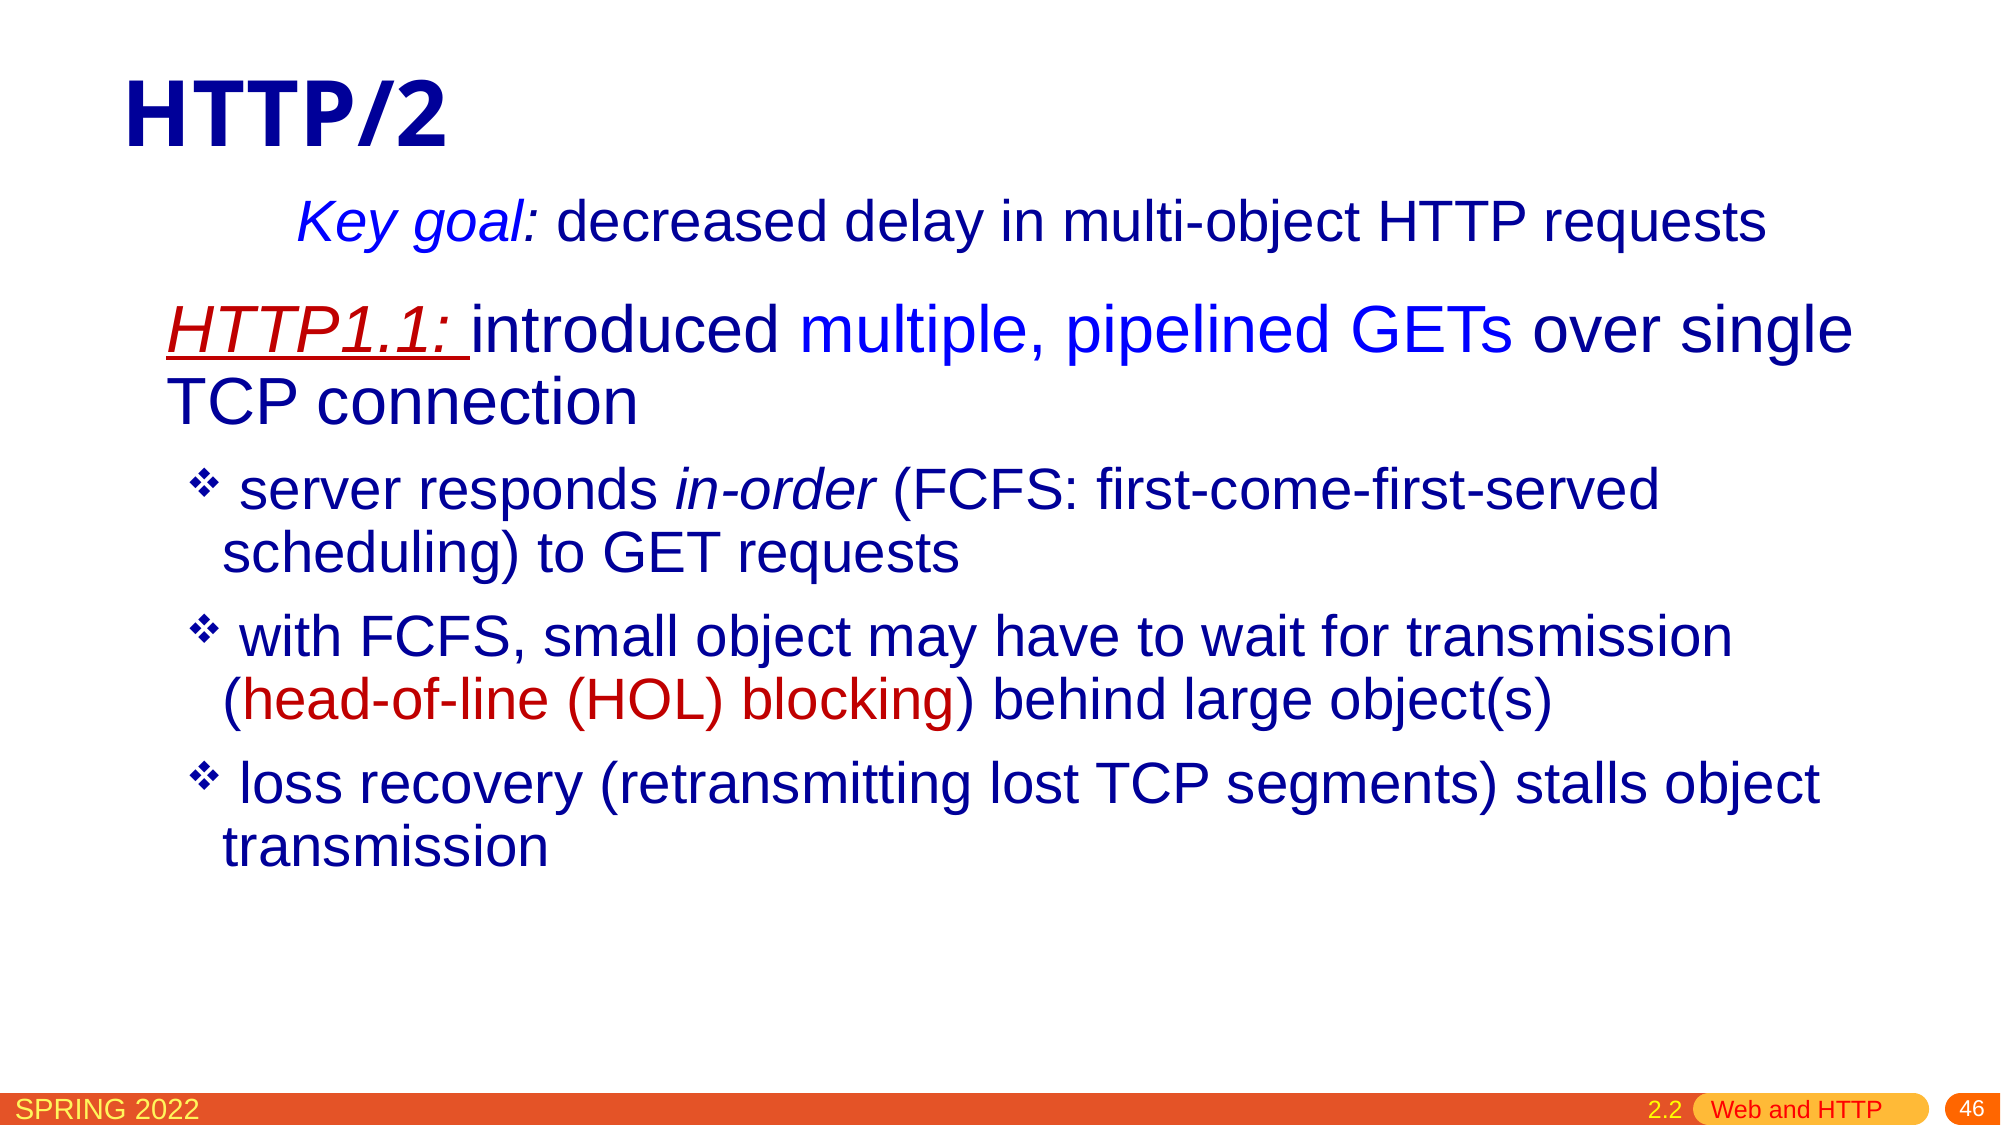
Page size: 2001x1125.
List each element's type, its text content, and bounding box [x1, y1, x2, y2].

title HTTP/2 [106, 36, 1832, 184]
text_box 2.2 Web and HTTP [1626, 1086, 1945, 1125]
text_box Key goal: decreased delay in multi-object HTTP requests [110, 183, 1935, 266]
text_box HTTP1.1: introduced multiple, pipelined GETs over single TCP connection server responds in-order (FCFS: first-come-first-served scheduling) to GET requests with FCFS, small object may have to wait for transmission (head-of-line (HOL) blocking) behind large object(s) loss recovery (retransmitting lost TCP segments) stalls object transmission [150, 287, 1898, 933]
